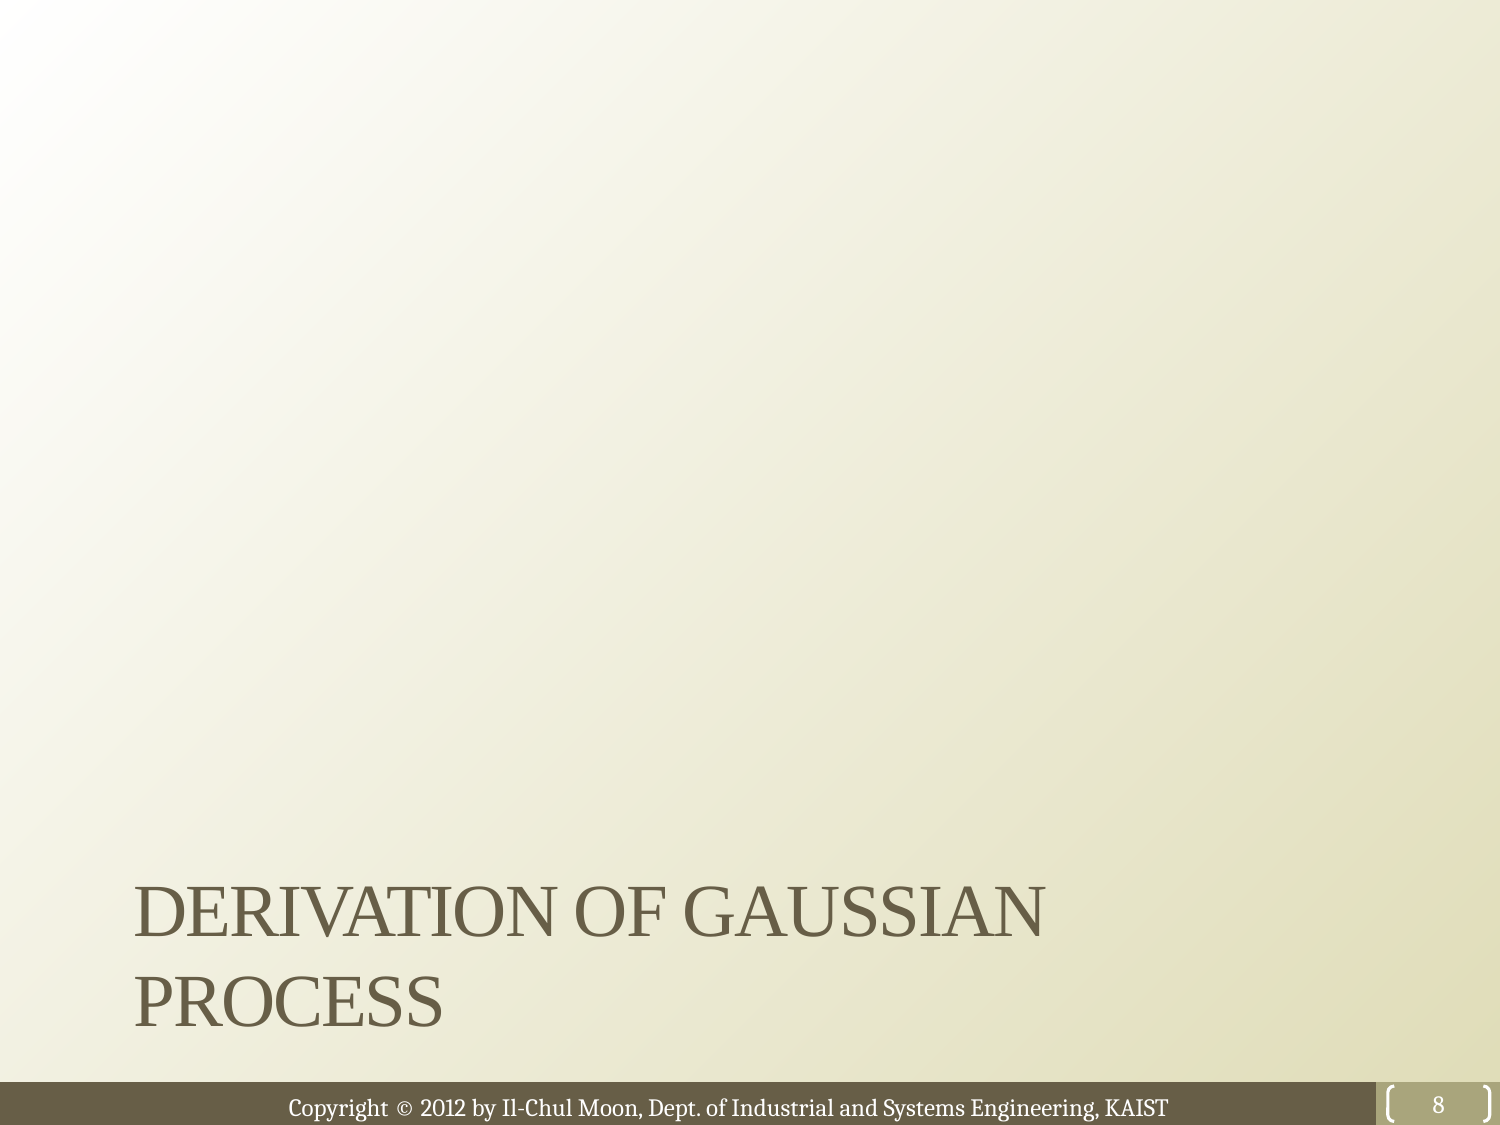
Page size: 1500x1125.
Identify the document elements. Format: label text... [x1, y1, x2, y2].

title Derivation of Gaussian Process [118, 854, 1375, 1046]
slide_number 8 [1386, 1084, 1492, 1123]
